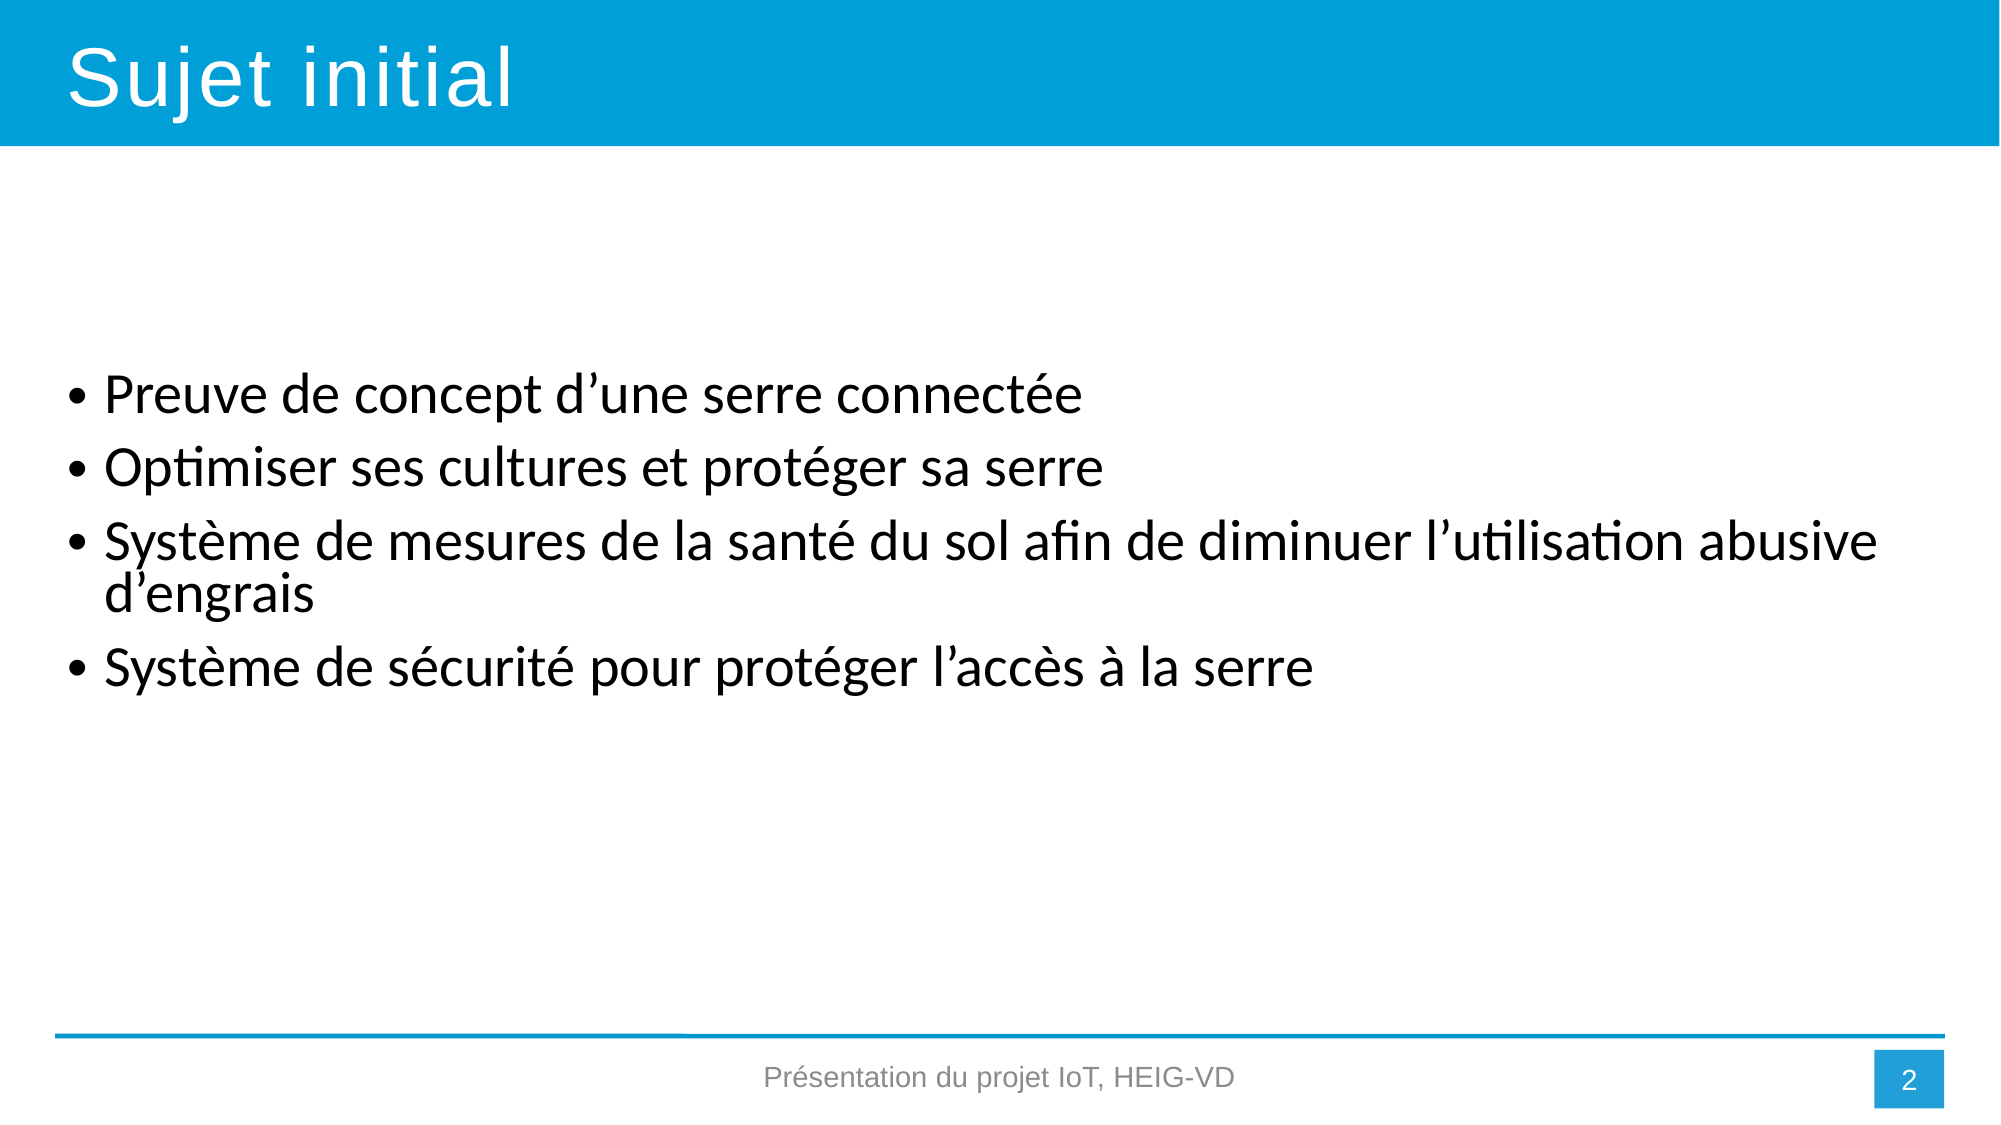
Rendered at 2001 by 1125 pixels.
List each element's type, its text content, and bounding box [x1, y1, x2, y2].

text_box Preuve de concept d’une serre connectée Optimiser ses cultures et protéger sa serre Système de mesures de la santé du sol afin de diminuer l’utilisation abusive d’engrais Système de sécurité pour protéger l’accès à la serre [52, 184, 1942, 1022]
text_box [0, 0, 2000, 148]
text_box Présentation du projet IoT, HEIG-VD [515, 1050, 1484, 1102]
text_box Sujet initial [52, 15, 1945, 131]
text_box 2 [1874, 1049, 1945, 1109]
